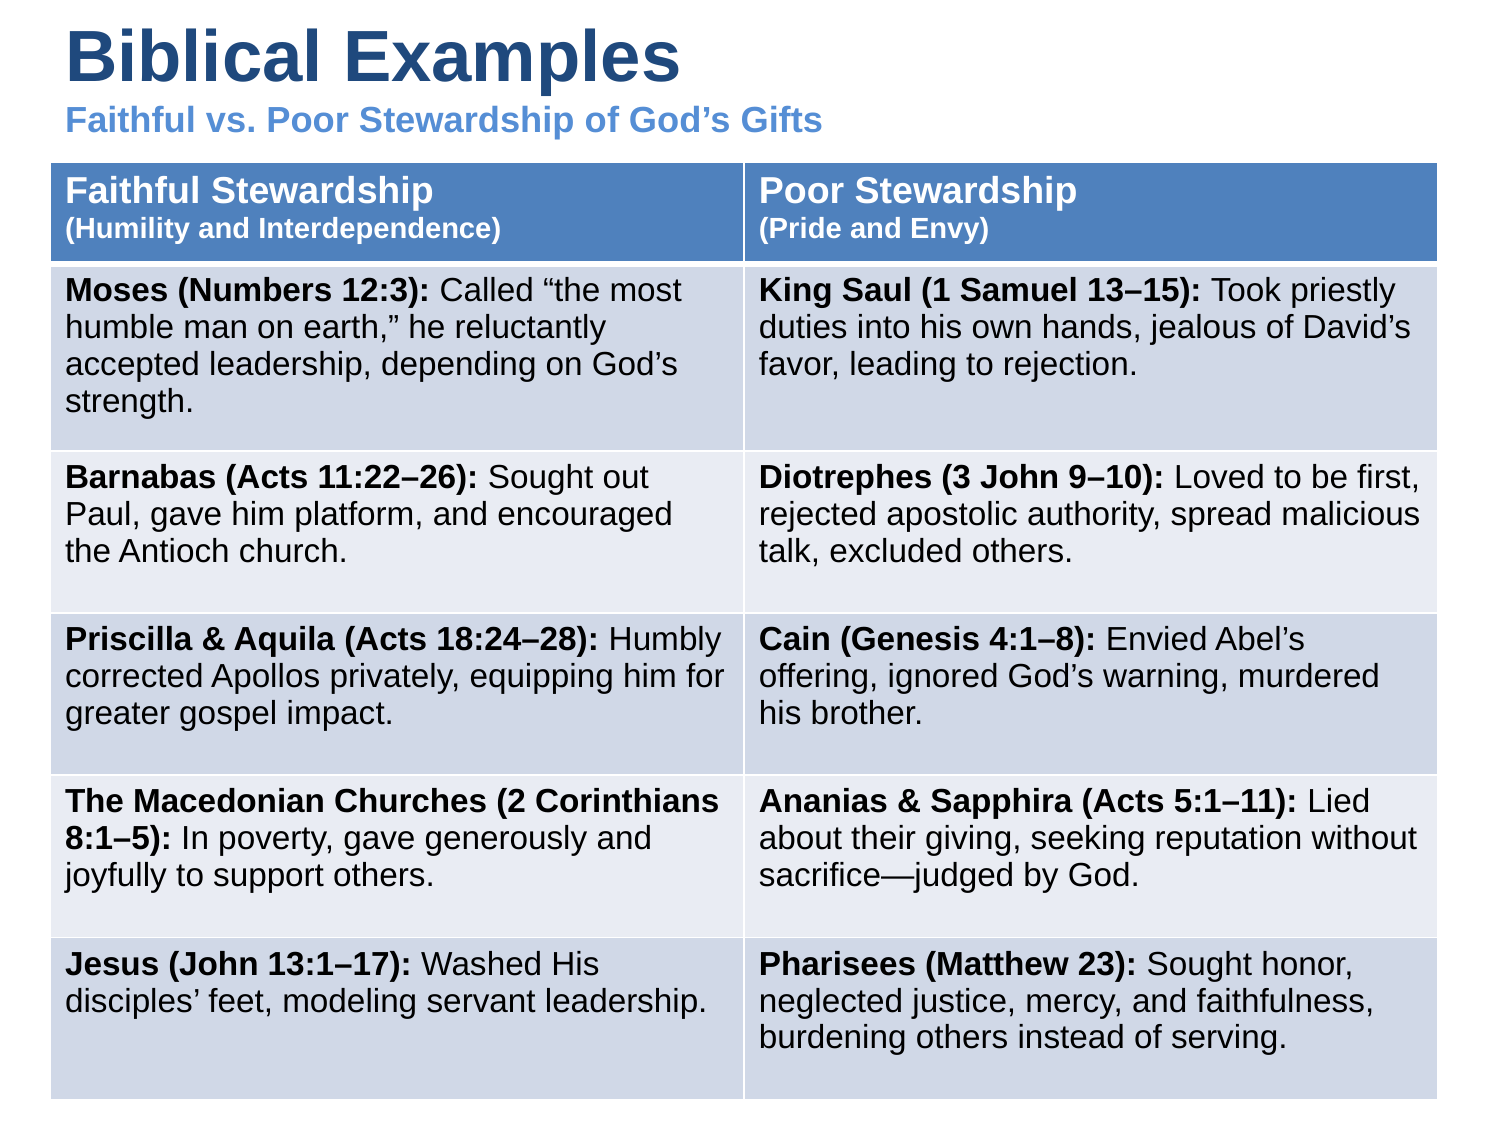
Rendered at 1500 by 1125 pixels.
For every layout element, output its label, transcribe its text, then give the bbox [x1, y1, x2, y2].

table_cell Barnabas (Acts 11:22–26): Sought out Paul, gave him platform, and encouraged the Antioch church. [51, 452, 743, 612]
table_cell Cain (Genesis 4:1–8): Envied Abel’s offering, ignored God’s warning, murdered his brother. [745, 614, 1437, 774]
table_header Faithful Stewardship (Humility and Interdependence) [51, 163, 743, 261]
title Biblical Examples Faithful vs. Poor Stewardship of God’s Gifts [50, 1, 1400, 148]
table_cell Moses (Numbers 12:3): Called “the most humble man on earth,” he reluctantly accepted leadership, depending on God’s strength. [51, 267, 743, 450]
table_cell Ananias & Sapphira (Acts 5:1–11): Lied about their giving, seeking reputation without sacrifice—judged by God. [745, 776, 1437, 937]
table_cell Jesus (John 13:1–17): Washed His disciples’ feet, modeling servant leadership. [51, 938, 743, 1099]
table_header Poor Stewardship (Pride and Envy) [745, 163, 1437, 261]
table_cell King Saul (1 Samuel 13–15): Took priestly duties into his own hands, jealous of David’s favor, leading to rejection. [745, 267, 1437, 450]
table_cell Pharisees (Matthew 23): Sought honor, neglected justice, mercy, and faithfulness, burdening others instead of serving. [745, 938, 1437, 1099]
table_cell Priscilla & Aquila (Acts 18:24–28): Humbly corrected Apollos privately, equipping him for greater gospel impact. [51, 614, 743, 774]
table_cell Diotrephes (3 John 9–10): Loved to be first, rejected apostolic authority, spread malicious talk, excluded others. [745, 452, 1437, 612]
table_cell The Macedonian Churches (2 Corinthians 8:1–5): In poverty, gave generously and joyfully to support others. [51, 776, 743, 937]
